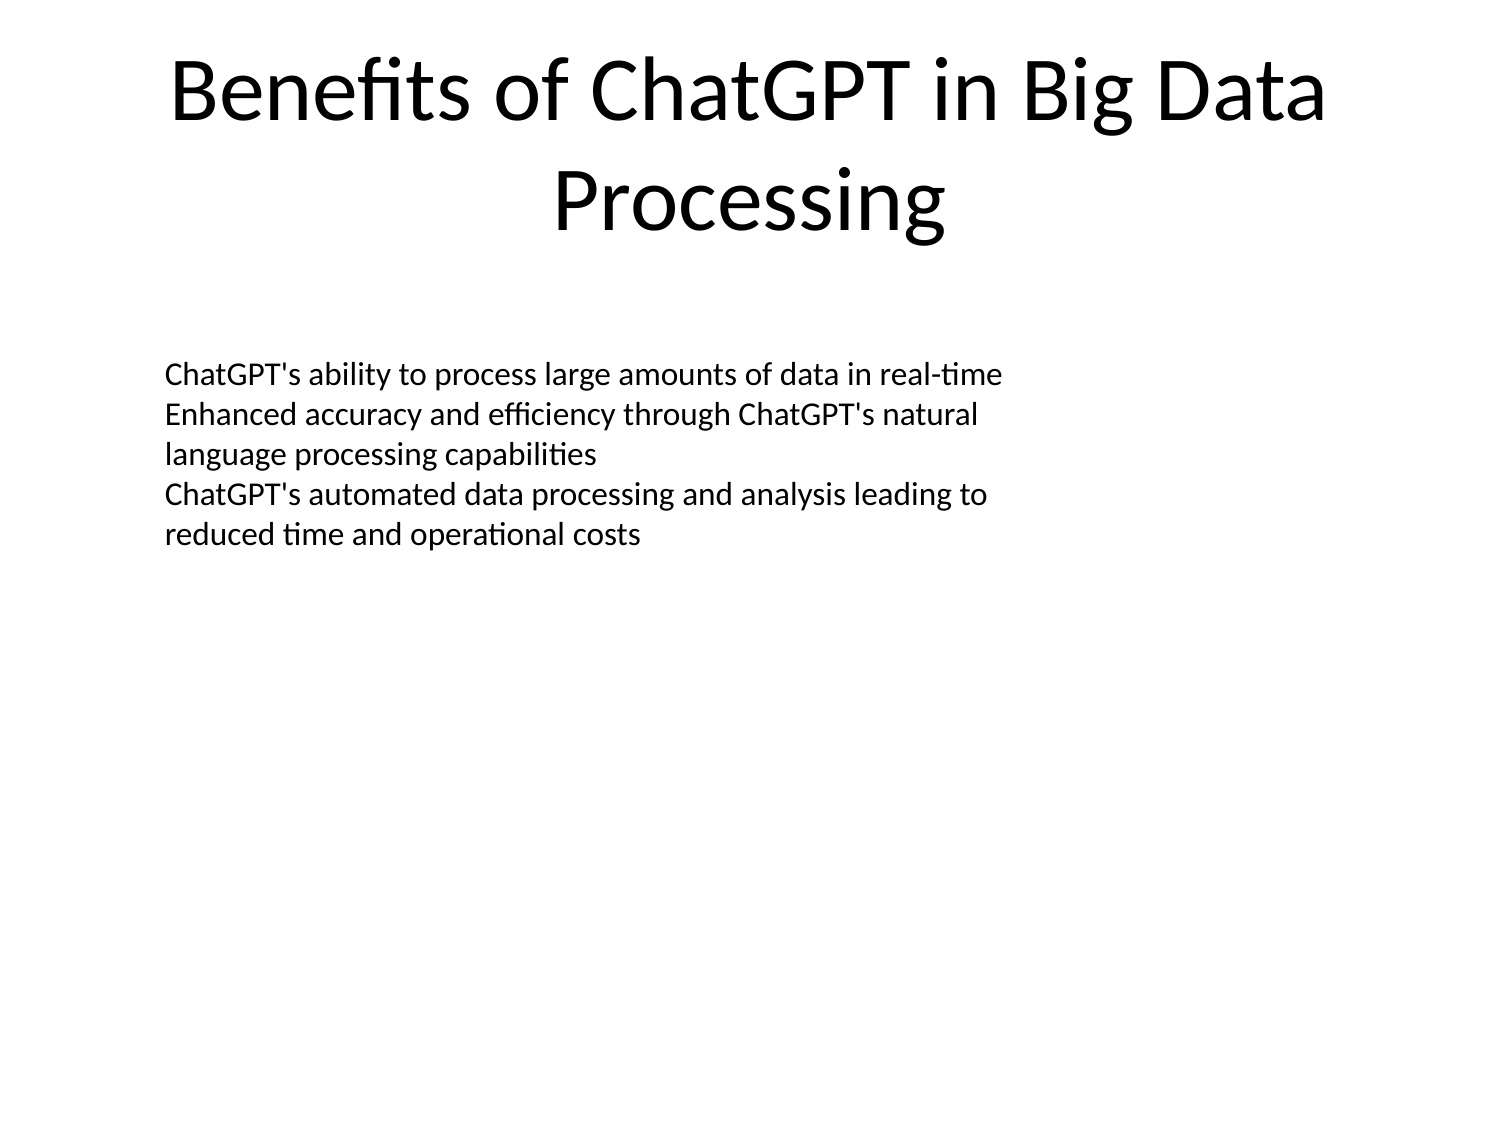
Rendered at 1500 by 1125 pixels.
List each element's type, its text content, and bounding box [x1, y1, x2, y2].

text_box ChatGPT's ability to process large amounts of data in real-time Enhanced accuracy and efficiency through ChatGPT's natural language processing capabilities ChatGPT's automated data processing and analysis leading to reduced time and operational costs [149, 299, 1050, 560]
title Benefits of ChatGPT in Big Data Processing [75, 45, 1425, 233]
